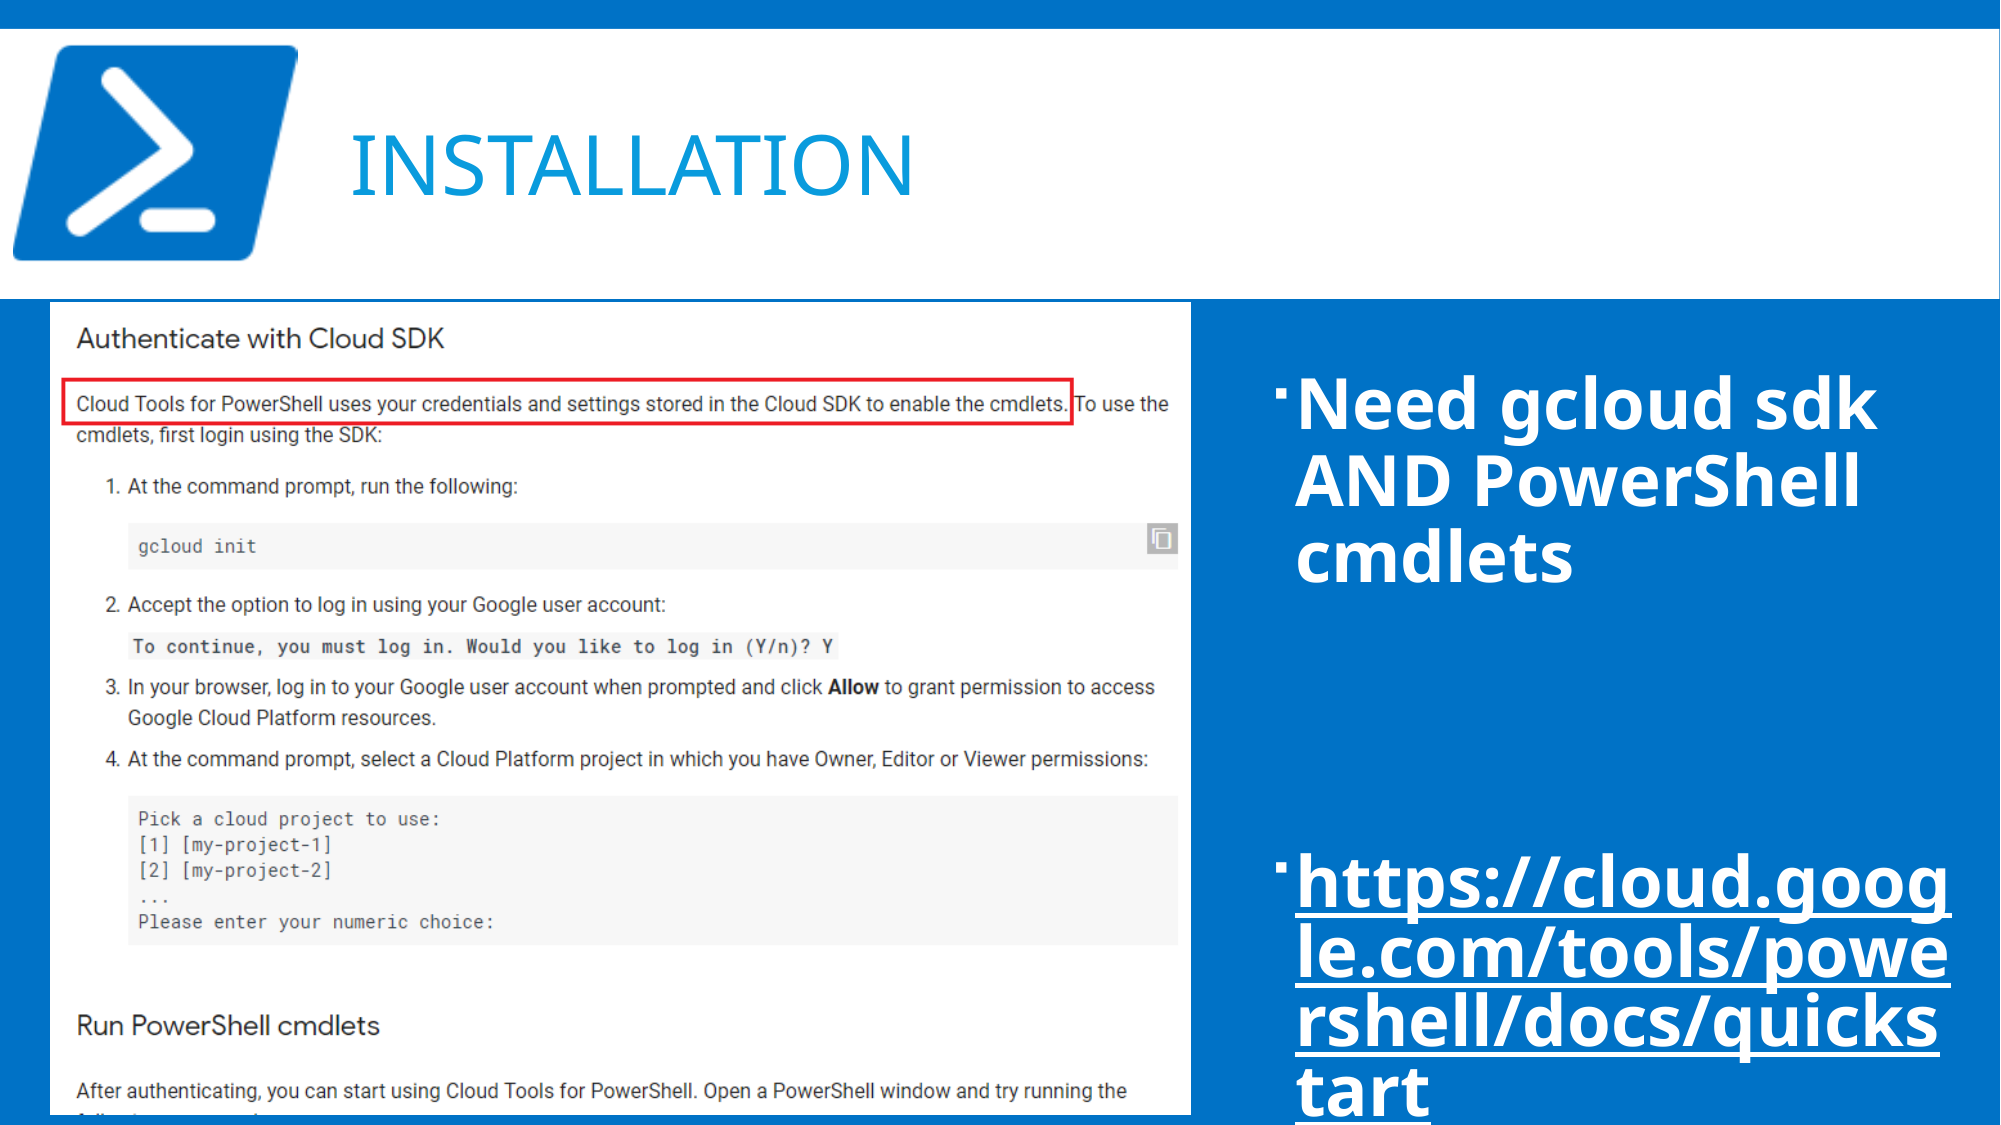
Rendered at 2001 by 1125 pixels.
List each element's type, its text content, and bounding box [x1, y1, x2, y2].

list Need gcloud sdk AND PowerShell cmdlets https://cloud.google.com/tools/powershell/docs/quickstart [1249, 361, 1974, 1125]
picture [13, 9, 298, 295]
title installation [335, 46, 1803, 295]
picture [50, 302, 1191, 1116]
